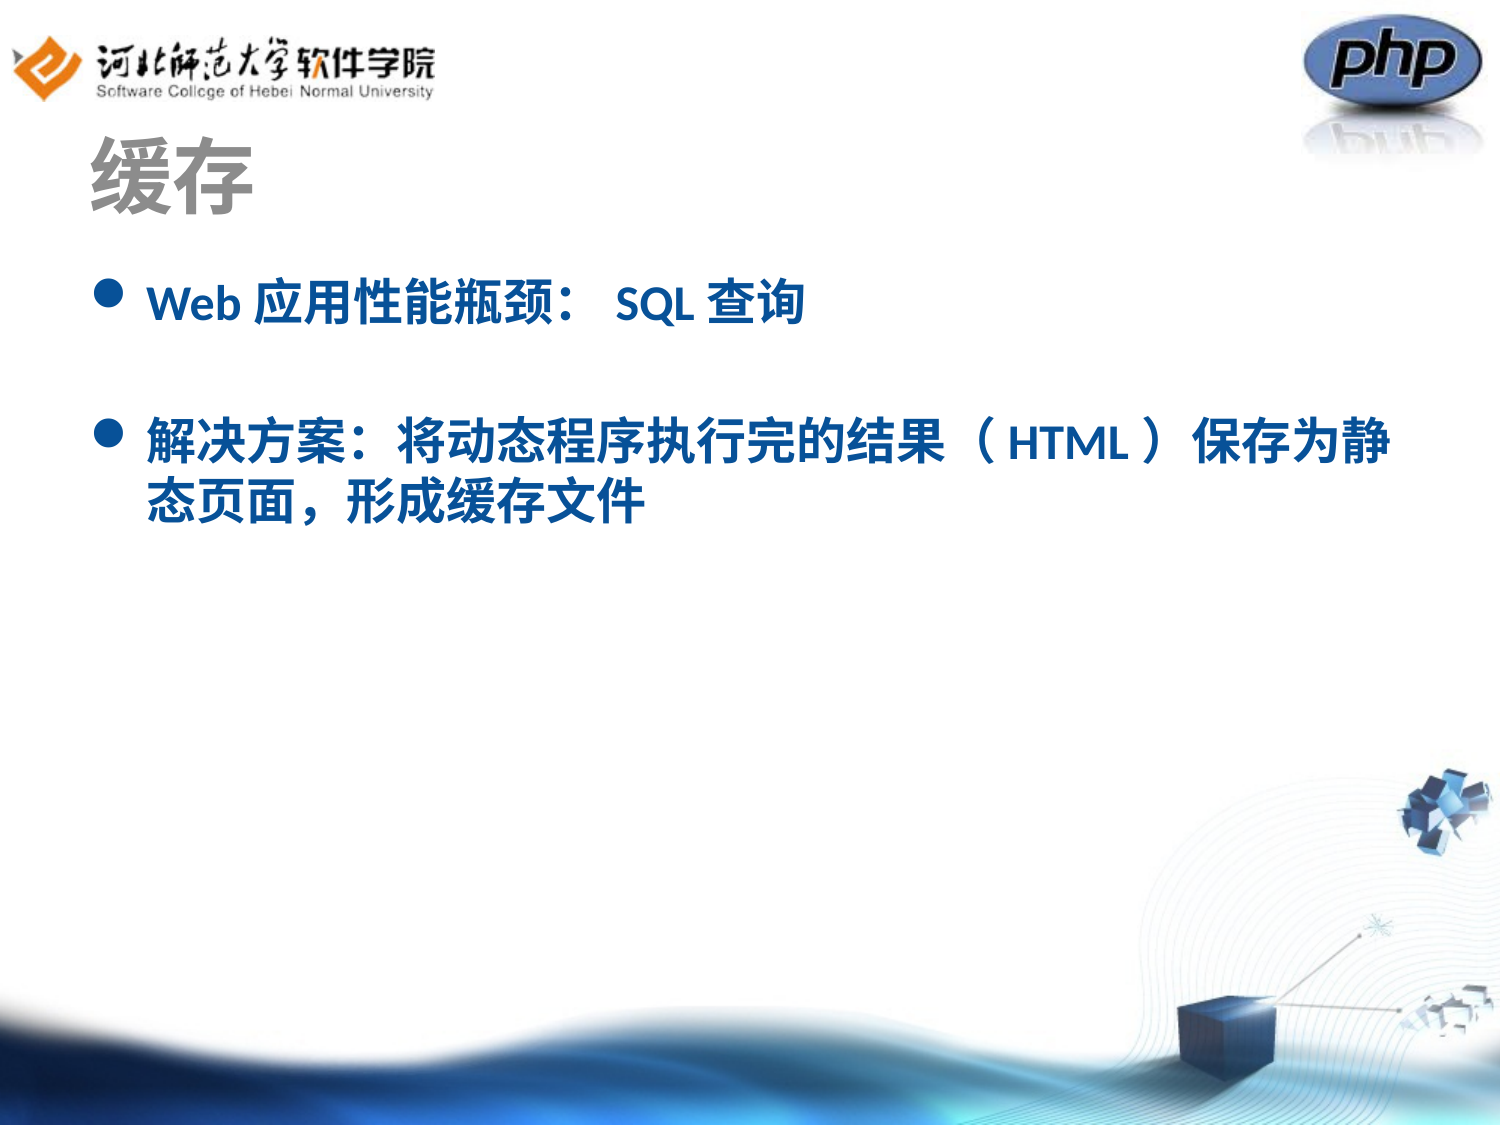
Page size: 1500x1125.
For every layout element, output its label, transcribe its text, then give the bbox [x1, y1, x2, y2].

list Web应用性能瓶颈：SQL查询 解决方案：将动态程序执行完的结果（HTML）保存为静态页面，形成缓存文件 [75, 262, 1425, 1005]
picture [0, 0, 1500, 1125]
title 缓存 [75, 117, 1425, 233]
